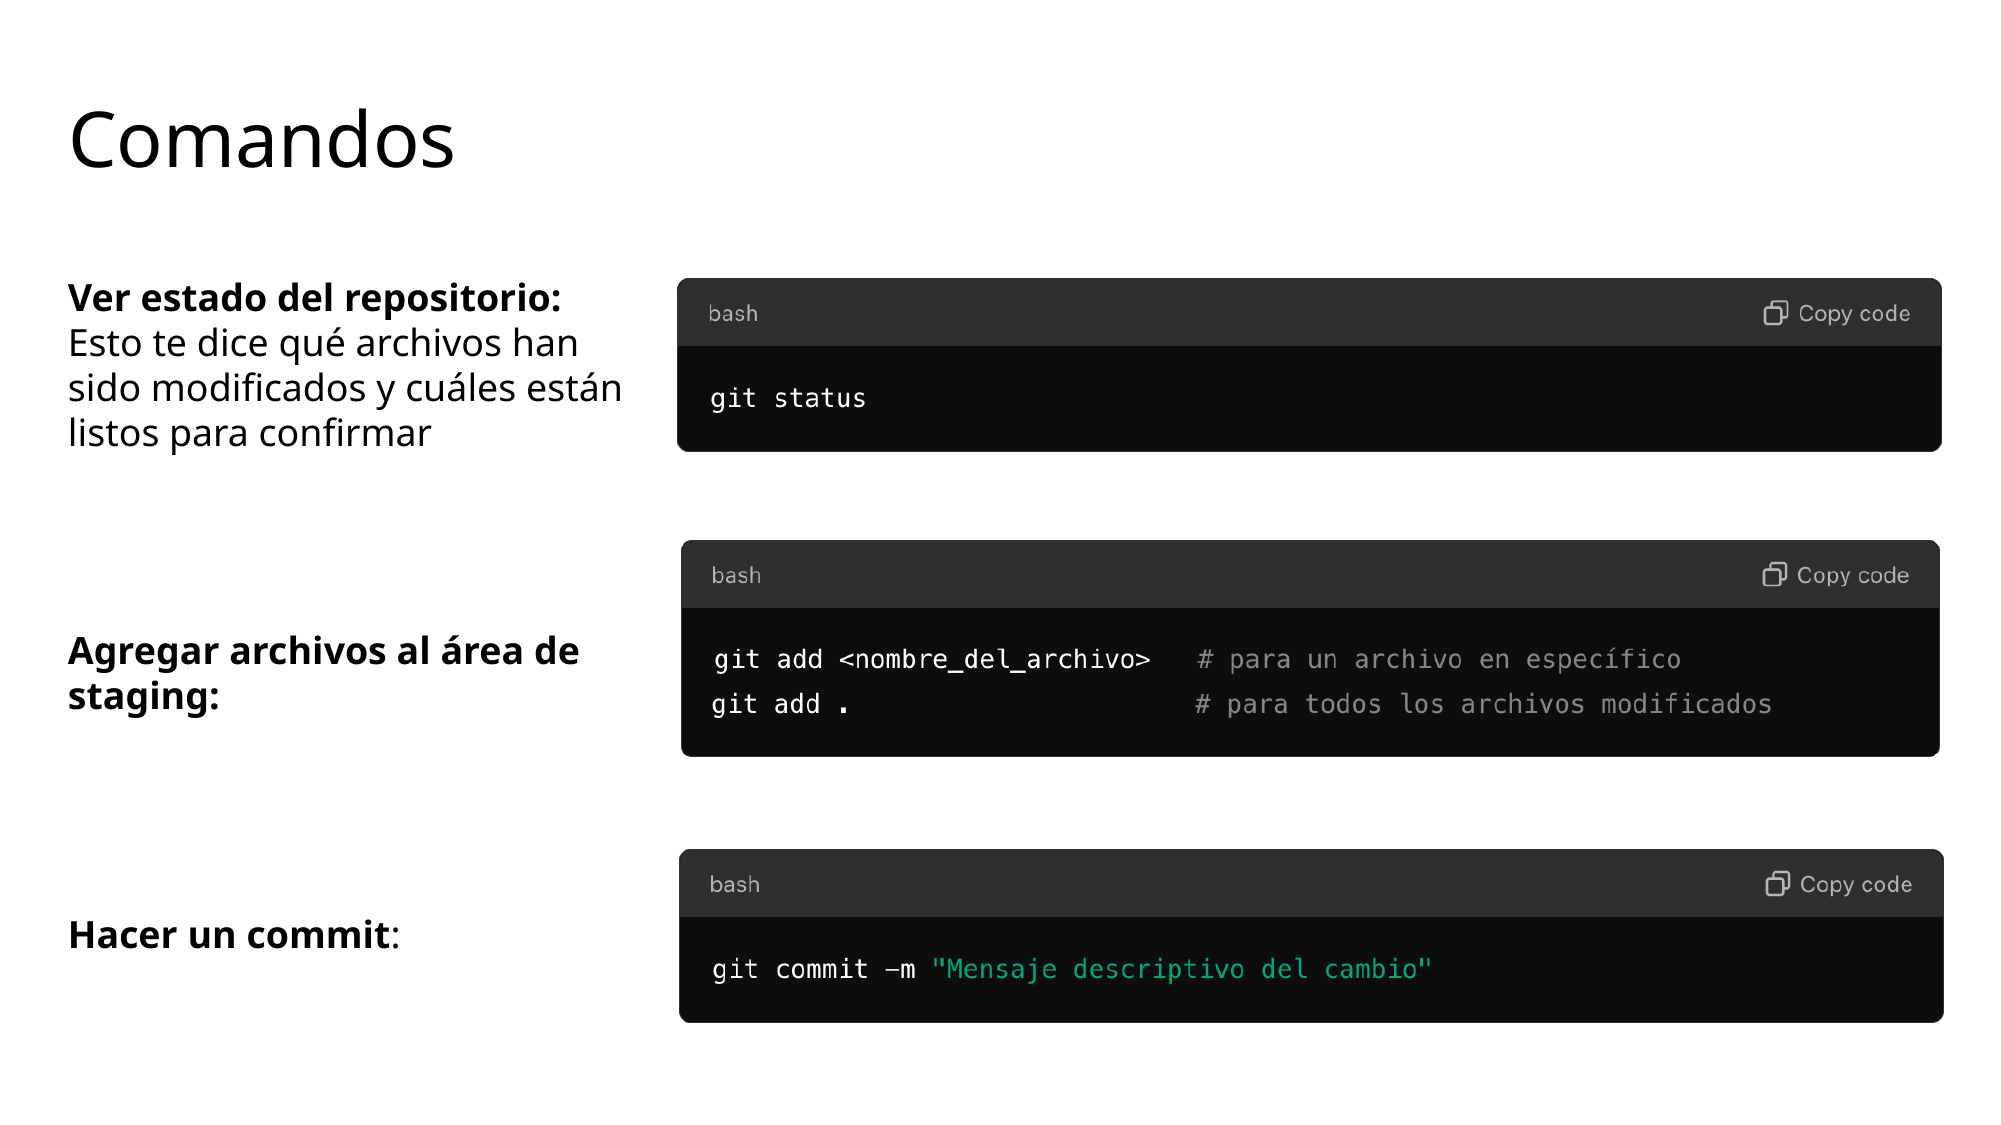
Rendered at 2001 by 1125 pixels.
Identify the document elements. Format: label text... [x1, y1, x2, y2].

picture [671, 841, 1948, 1028]
text_box Hacer un commit: [53, 904, 646, 964]
text_box Agregar archivos al área de staging: [53, 619, 646, 725]
title Comandos [53, 88, 1947, 197]
picture [671, 272, 1948, 459]
text_box Ver estado del repositorio: Esto te dice qué archivos han sido modificados y cuáles están listos para confirmar [53, 266, 646, 462]
picture [671, 533, 1948, 767]
